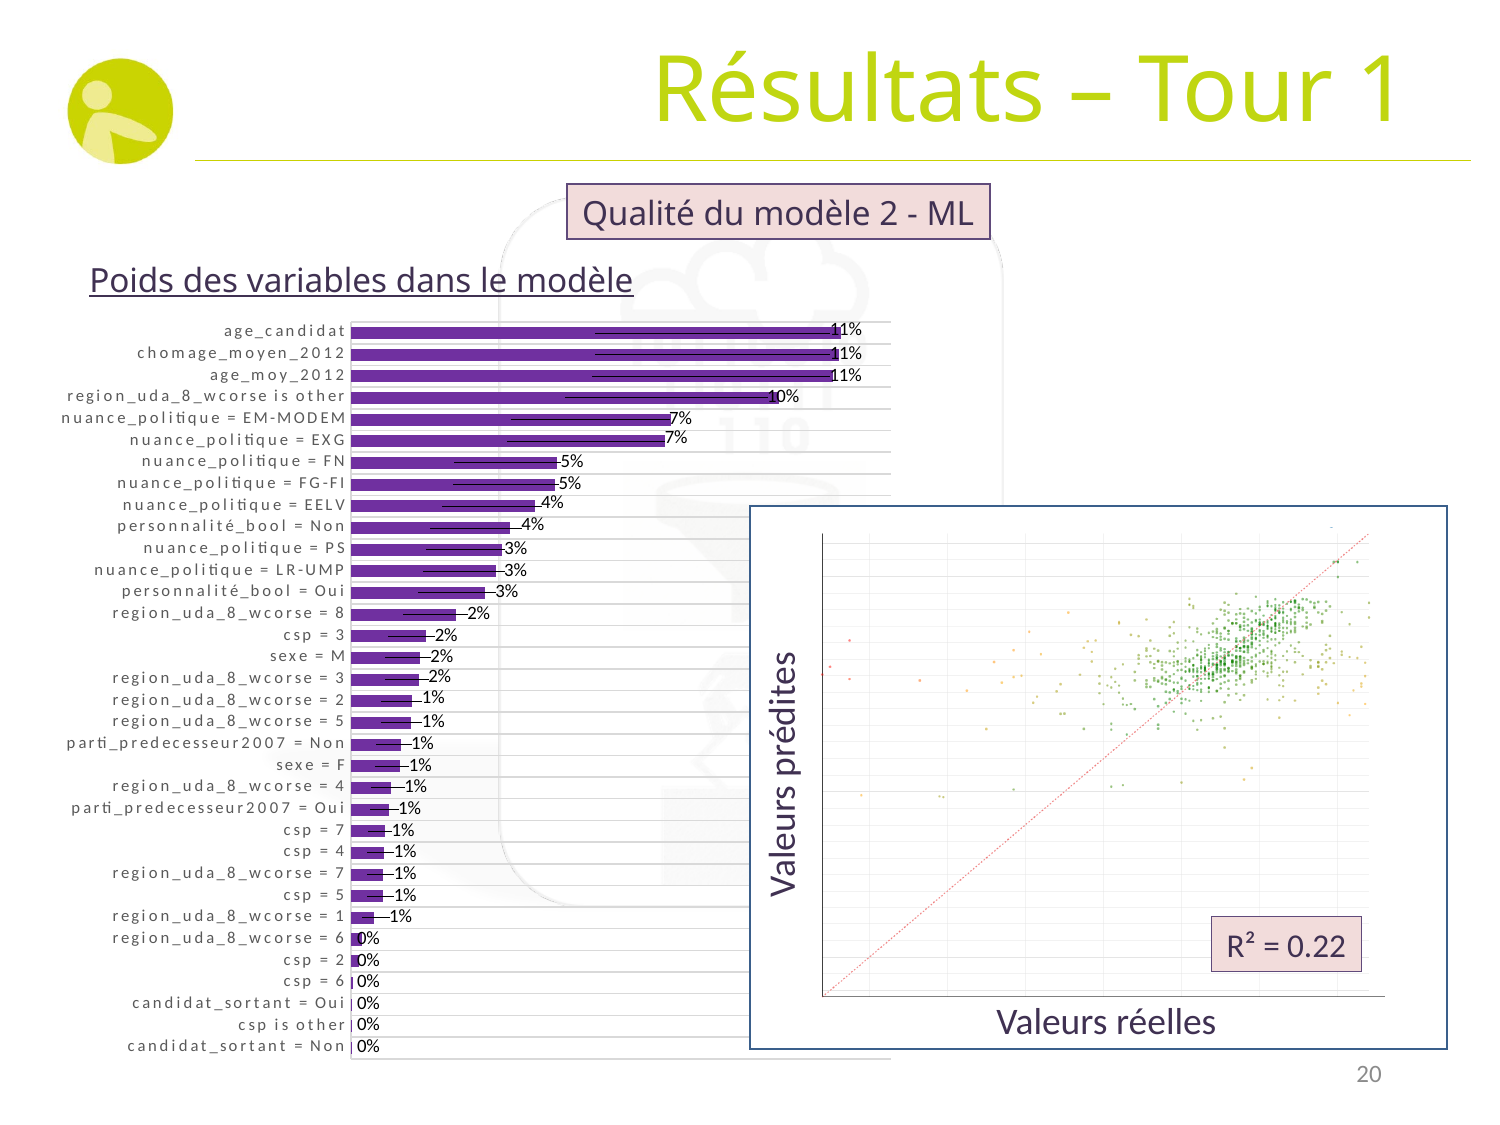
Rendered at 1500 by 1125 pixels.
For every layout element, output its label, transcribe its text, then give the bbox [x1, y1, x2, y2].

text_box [749, 505, 1447, 1051]
title Résultats – Tour 1 [208, 35, 1425, 223]
slide_number 20 [1059, 1051, 1397, 1103]
text_box Poids des variables dans le modèle [74, 251, 650, 306]
picture [251, 223, 1004, 505]
chart [44, 306, 909, 1075]
picture [58, 49, 183, 174]
text_box Qualité du modèle 2 - ML [566, 183, 991, 240]
